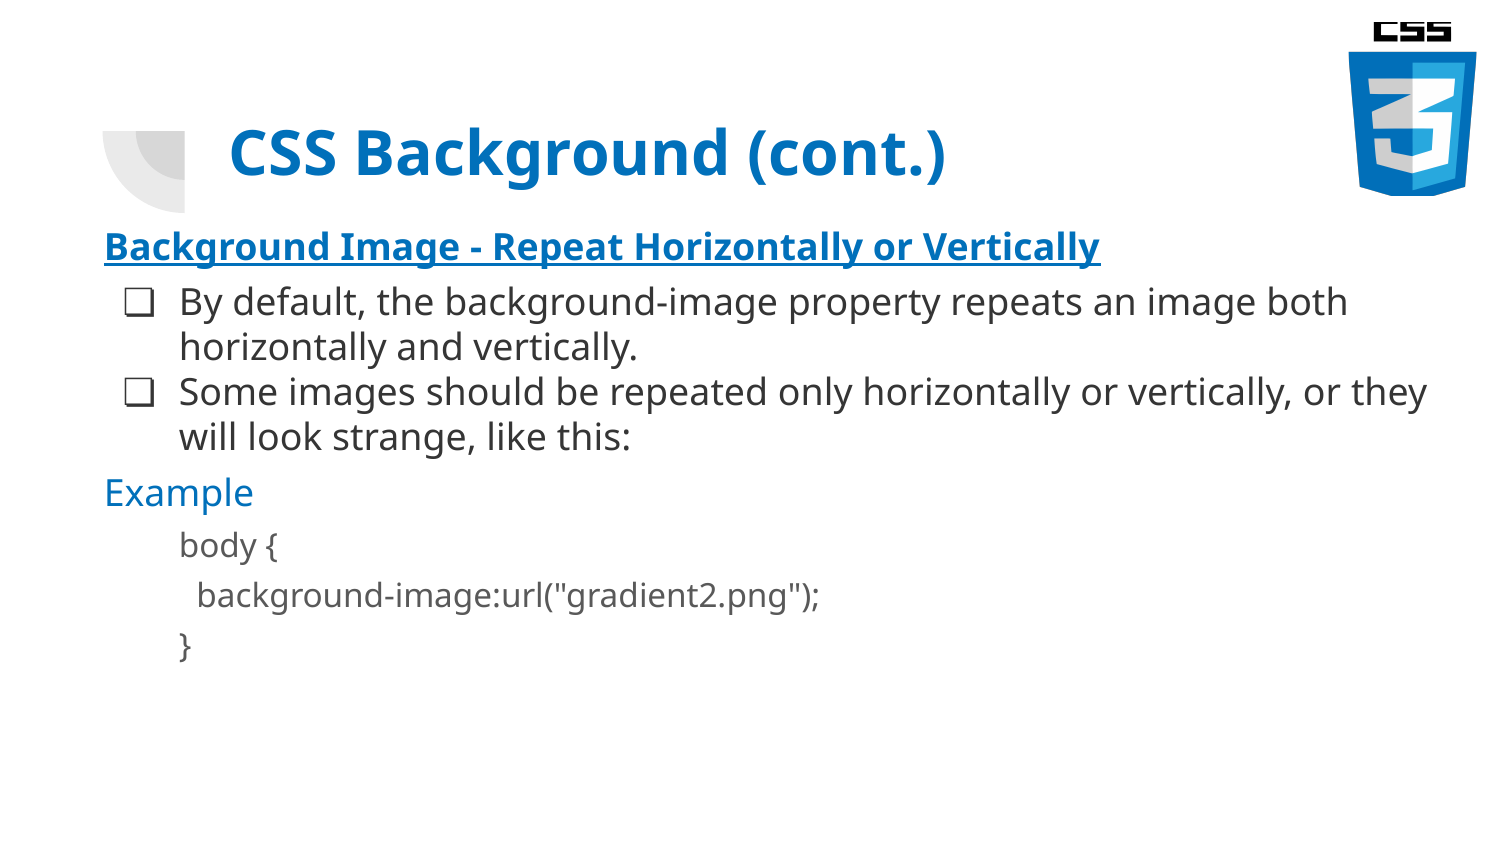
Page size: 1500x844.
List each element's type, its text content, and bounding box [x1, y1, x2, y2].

title CSS Background (cont.) [213, 98, 1500, 208]
picture [1348, 22, 1477, 196]
title Background Image - Repeat Horizontally or Vertically By default, the background-image property repeats an image both horizontally and vertically. Some images should be repeated only horizontally or vertically, or they will look strange, like this: Example body { background-image:url("gradient2.png"); } [88, 207, 1464, 844]
